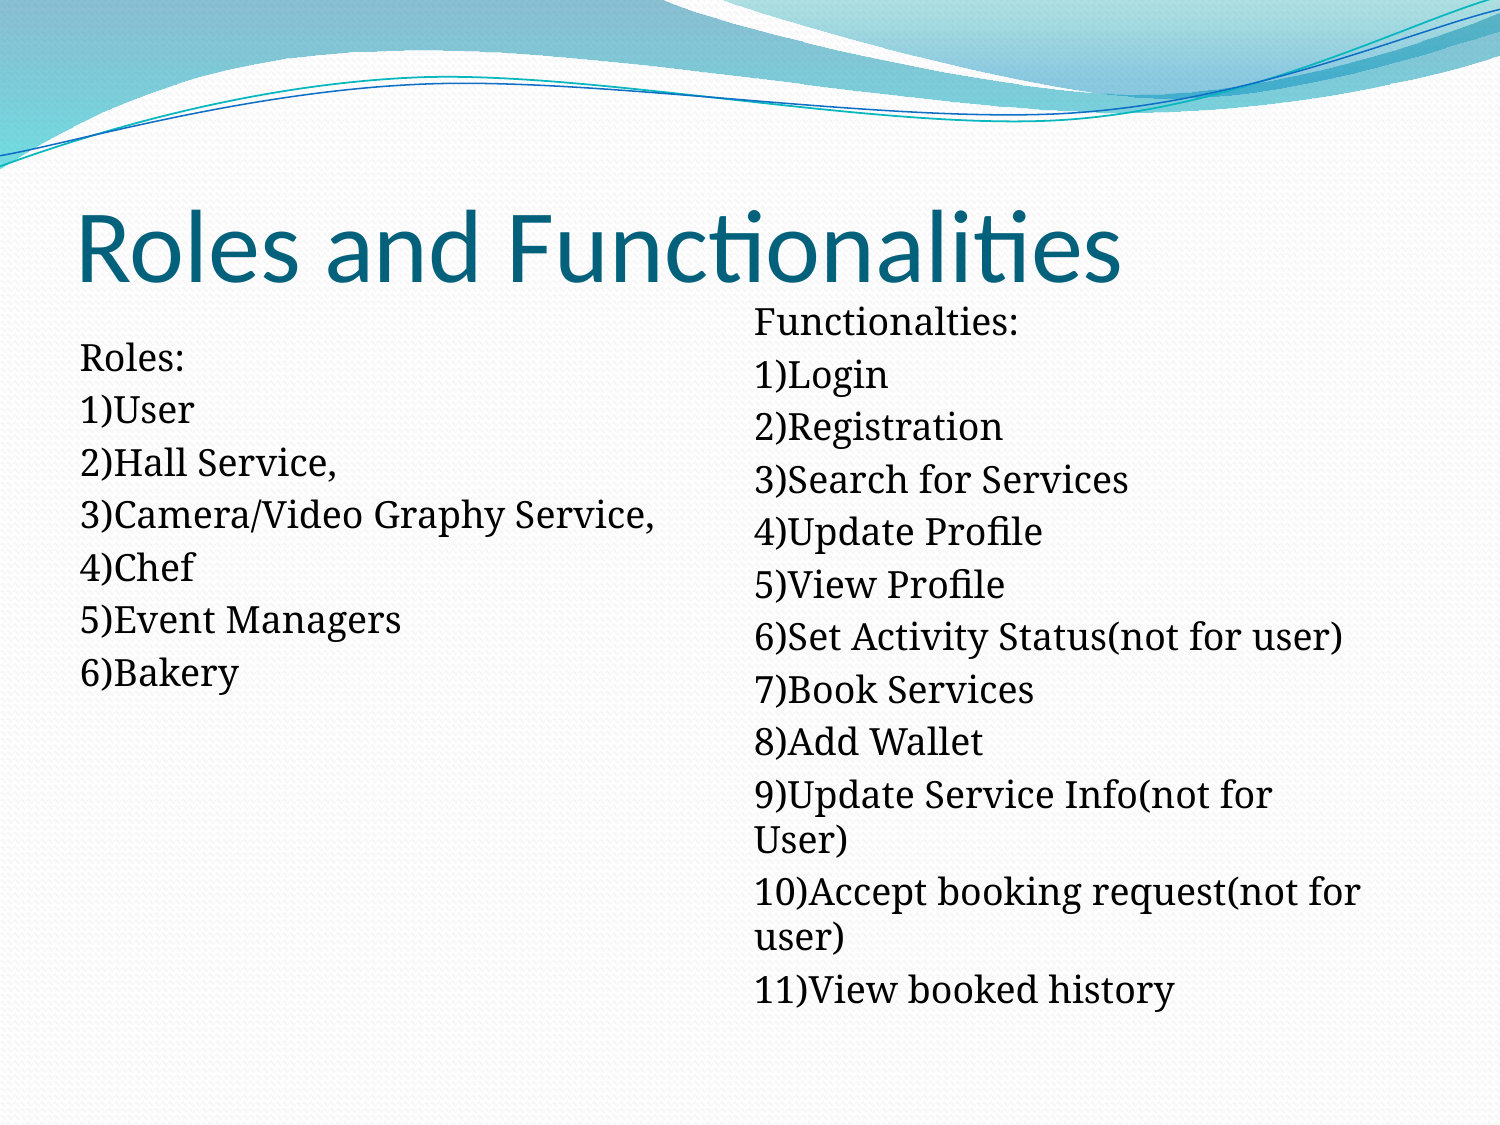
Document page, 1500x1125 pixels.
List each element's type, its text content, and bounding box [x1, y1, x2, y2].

list Roles: 1)User 2)Hall Service, 3)Camera/Video Graphy Service, 4)Chef 5)Event Managers 6)Bakery [64, 326, 705, 1069]
text_box Functionalties: 1)Login 2)Registration 3)Search for Services 4)Update Profile 5)View Profile 6)Set Activity Status(not for user) 7)Book Services 8)Add Wallet 9)Update Service Info(not for User) 10)Accept booking request(not for user) 11)View booked history [738, 290, 1379, 1034]
title Roles and Functionalities [75, 115, 1425, 303]
